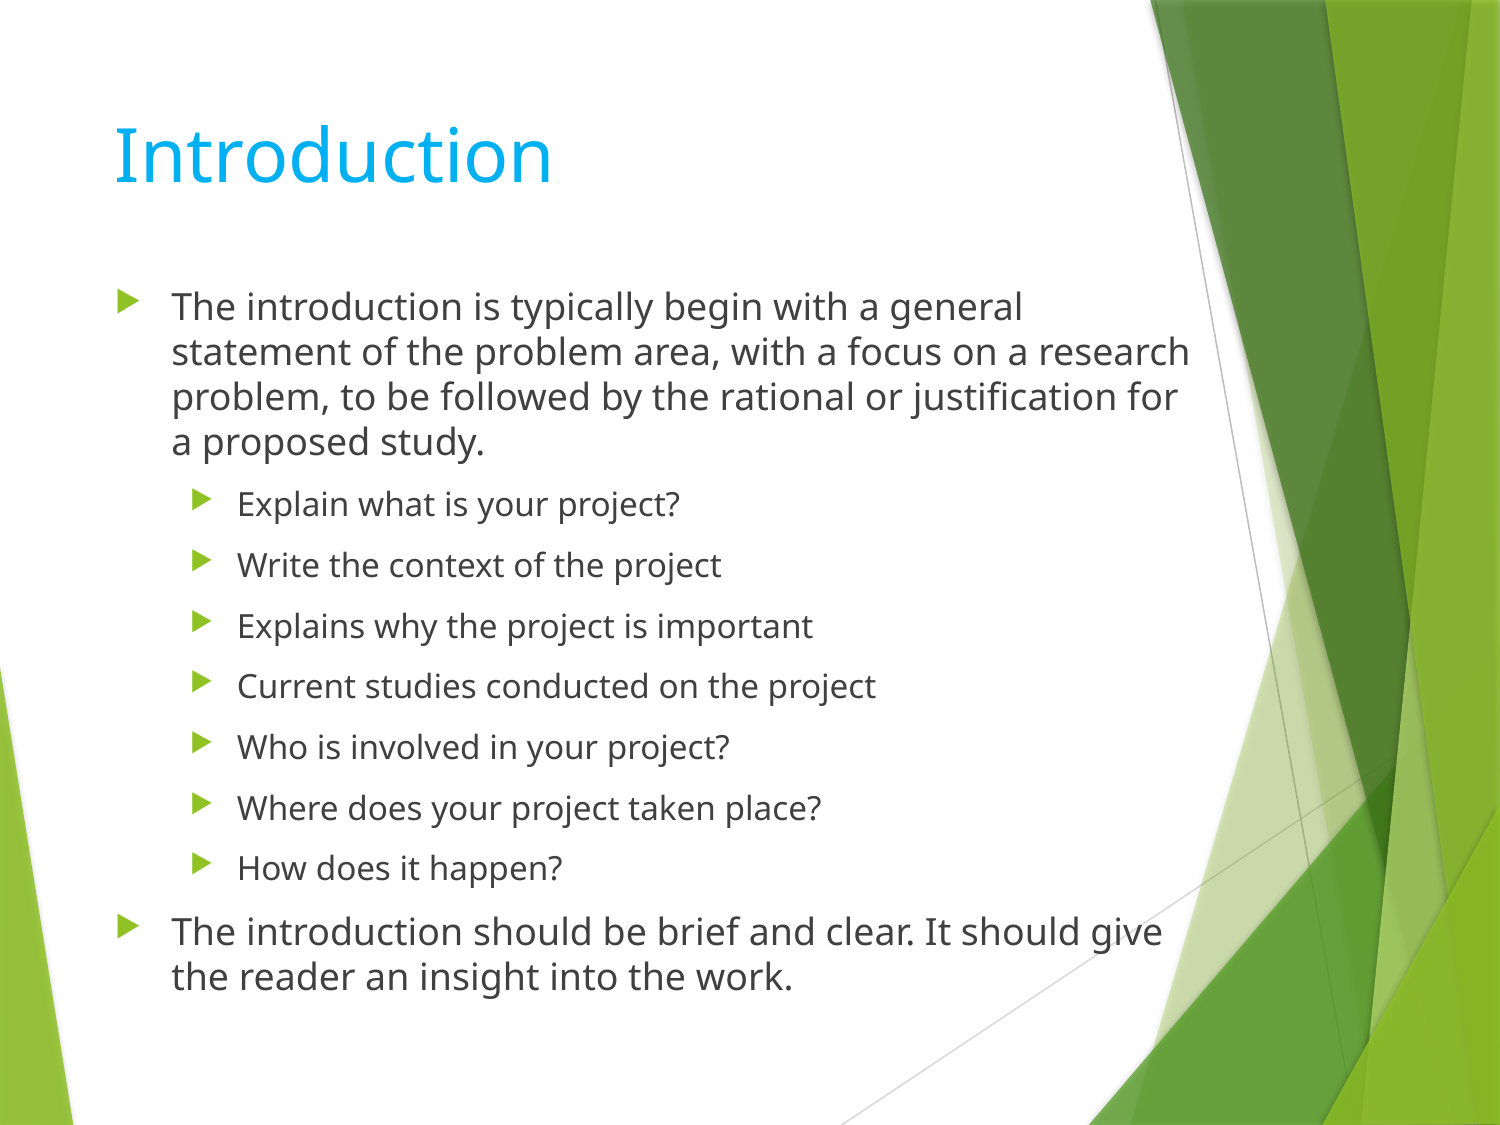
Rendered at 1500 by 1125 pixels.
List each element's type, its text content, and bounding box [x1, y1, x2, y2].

title Introduction [99, 99, 1142, 275]
list The introduction is typically begin with a general statement of the problem area, with a focus on a research problem, to be followed by the rational or justification for a proposed study. Explain what is your project? Write the context of the project Explains why the project is important Current studies conducted on the project Who is involved in your project? Where does your project taken place? How does it happen? The introduction should be brief and clear. It should give the reader an insight into the work. [99, 275, 1213, 1009]
